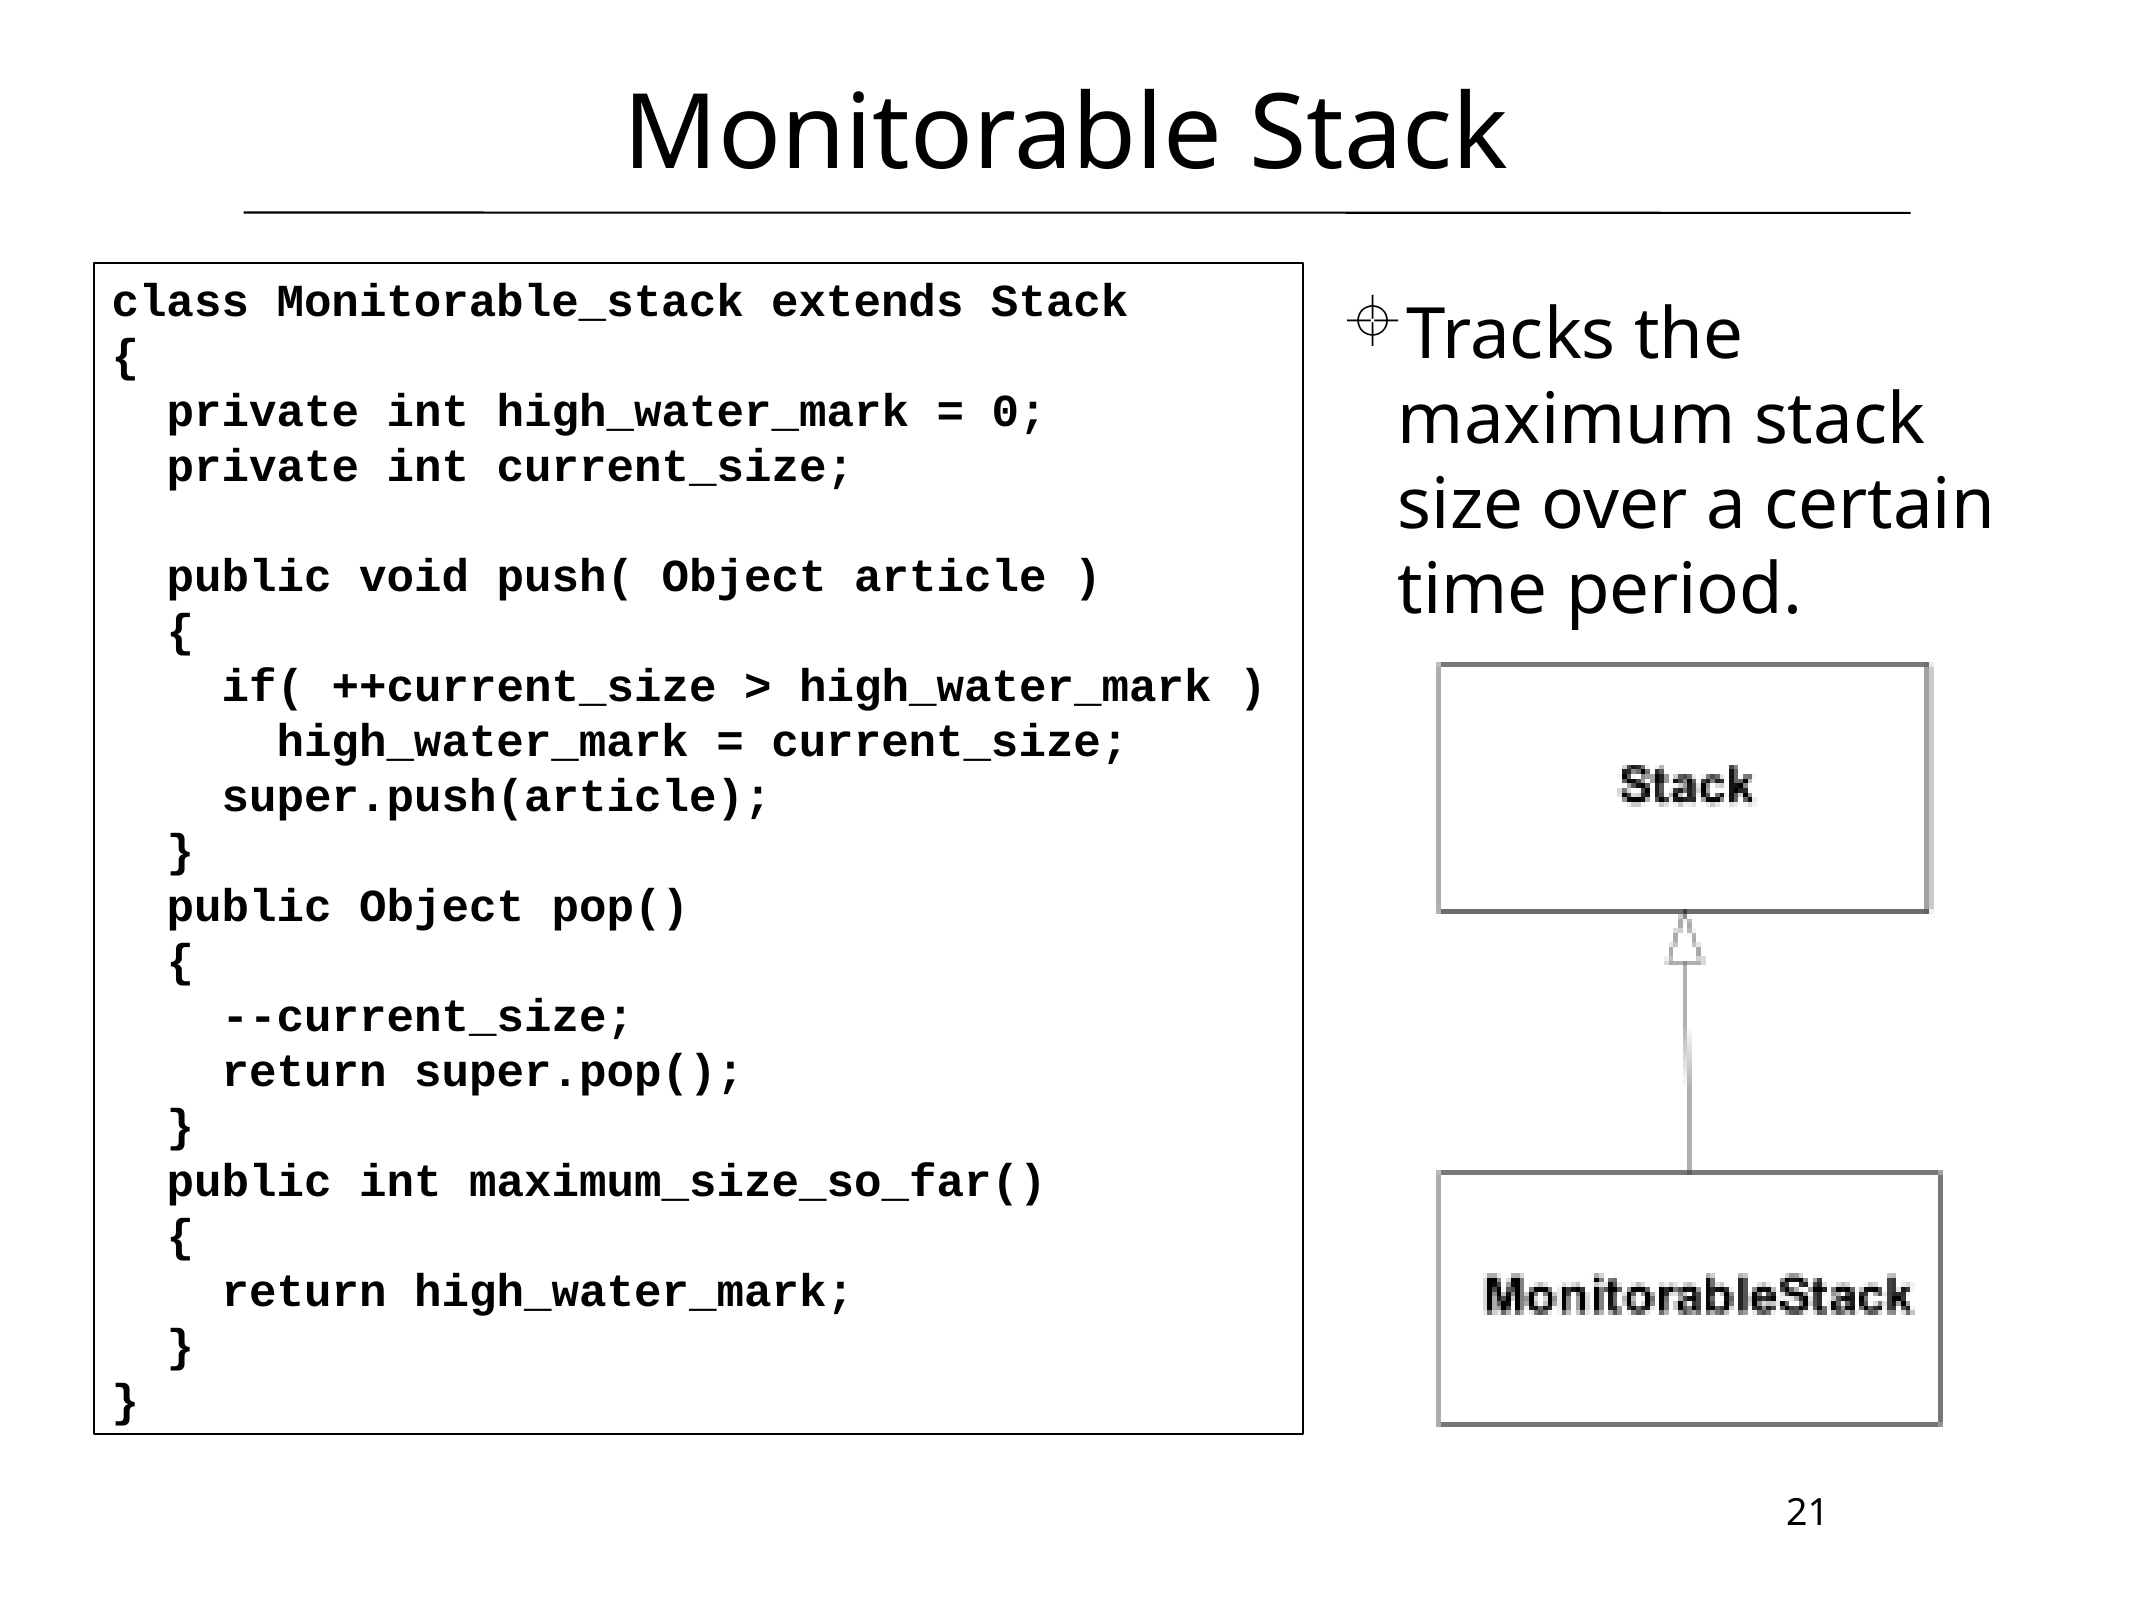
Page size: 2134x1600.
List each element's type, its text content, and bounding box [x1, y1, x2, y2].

list Tracks the maximum stack size over a certain time period. [1326, 278, 2076, 1032]
picture [1432, 657, 1948, 1432]
title Monitorable Stack [105, 0, 2028, 255]
slide_number 21 [1776, 1479, 1839, 1542]
text_box class Monitorable_stack extends Stack { private int high_water_mark = 0; private int current_size; public void push( Object article ) { if( ++current_size > high_water_mark ) high_water_mark = current_size; super.push(article); } public Object pop() { --current_size; return super.pop(); } public int maximum_size_so_far() { return high_water_mark; } } [93, 262, 1303, 1434]
